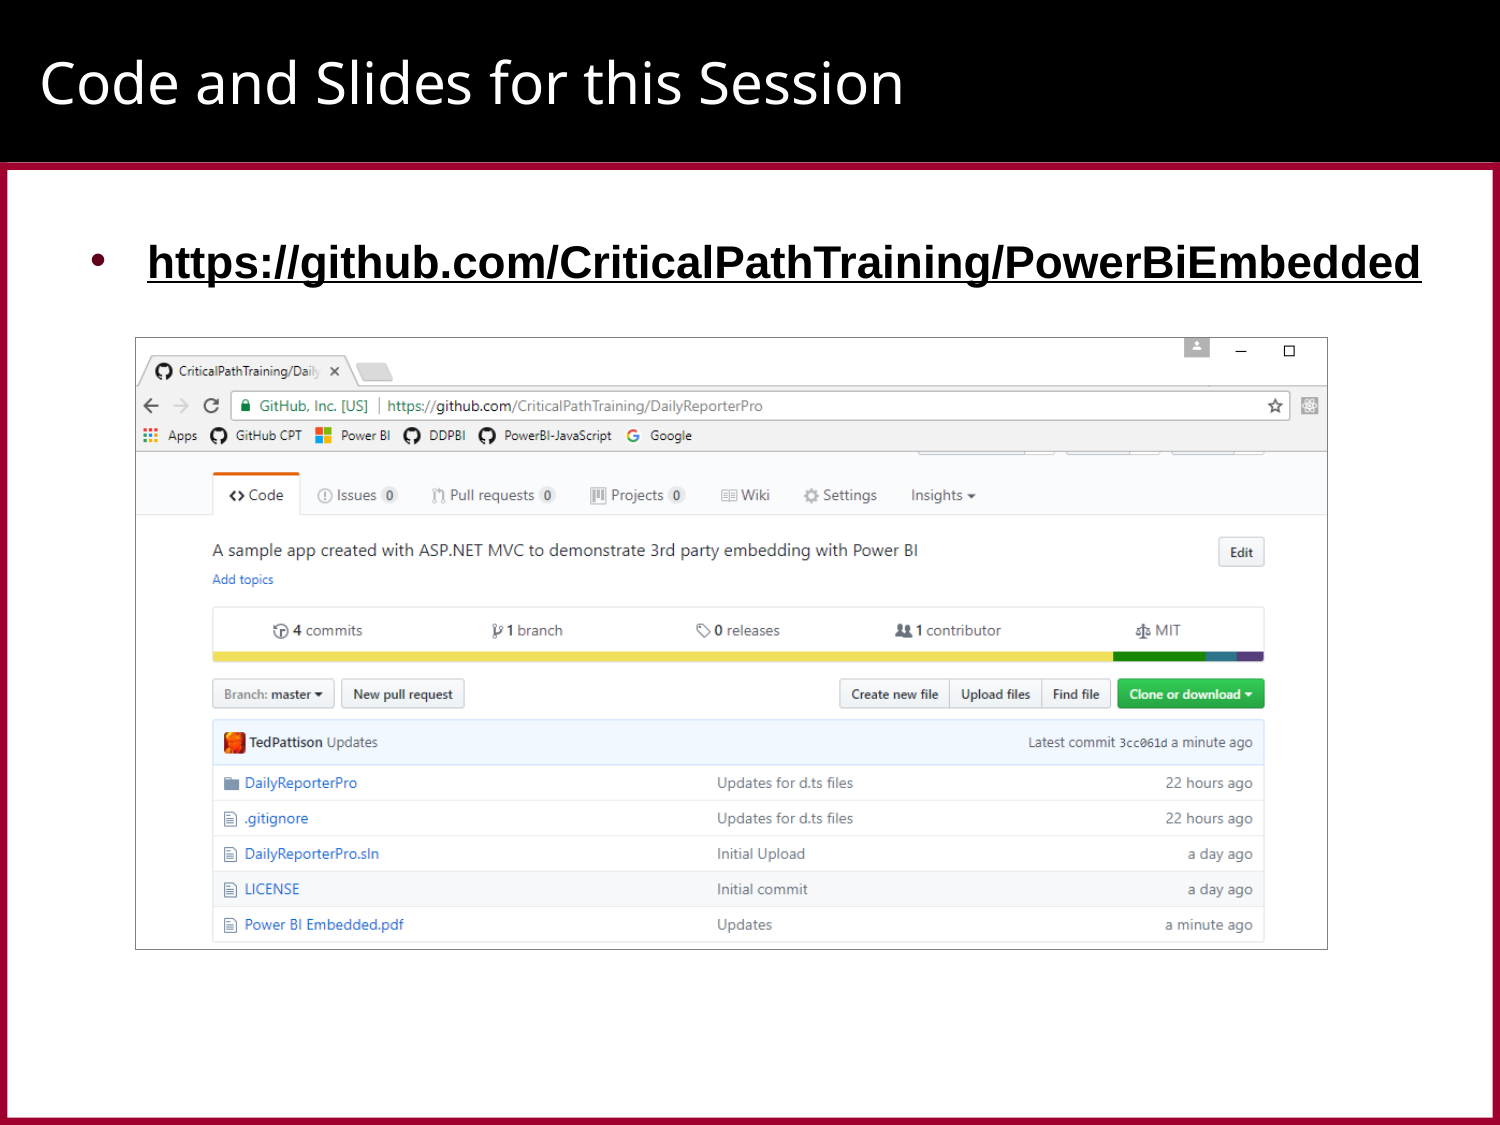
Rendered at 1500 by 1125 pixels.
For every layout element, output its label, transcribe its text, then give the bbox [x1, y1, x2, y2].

picture [134, 337, 1328, 951]
list https://github.com/CriticalPathTraining/PowerBiEmbedded [75, 224, 1450, 1075]
title Code and Slides for this Session [24, 12, 1438, 150]
